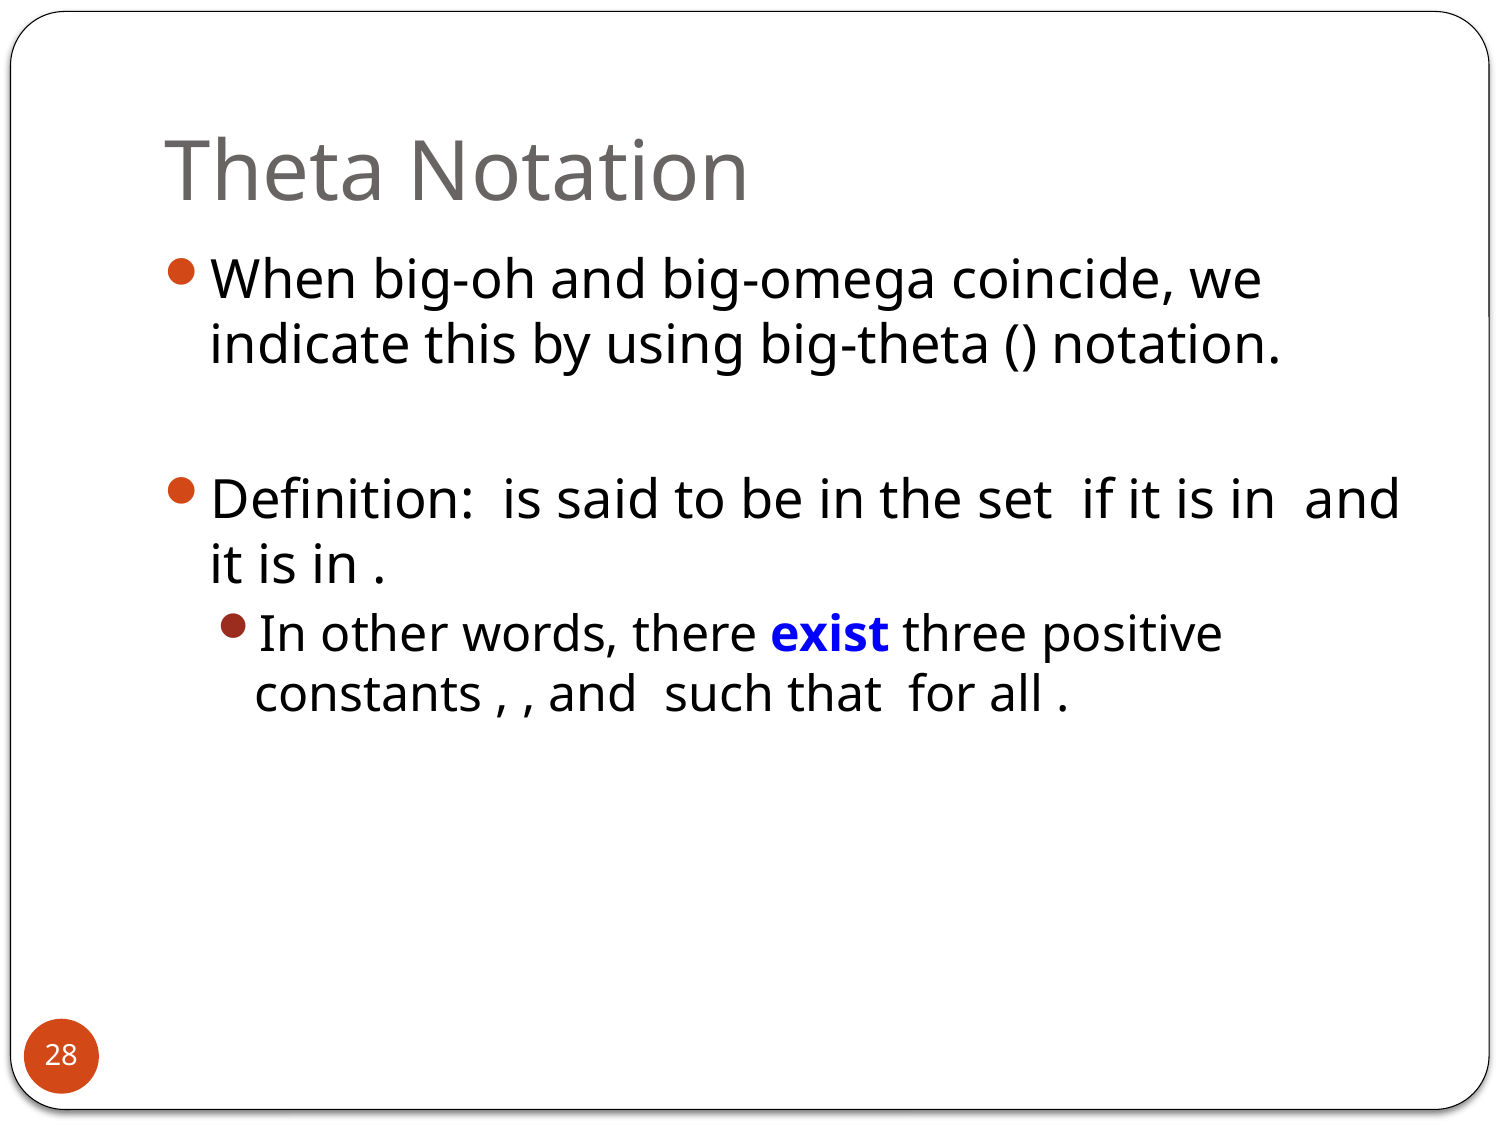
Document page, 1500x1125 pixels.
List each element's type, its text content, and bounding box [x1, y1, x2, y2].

title Theta Notation [150, 45, 1425, 233]
slide_number 28 [23, 1018, 99, 1094]
